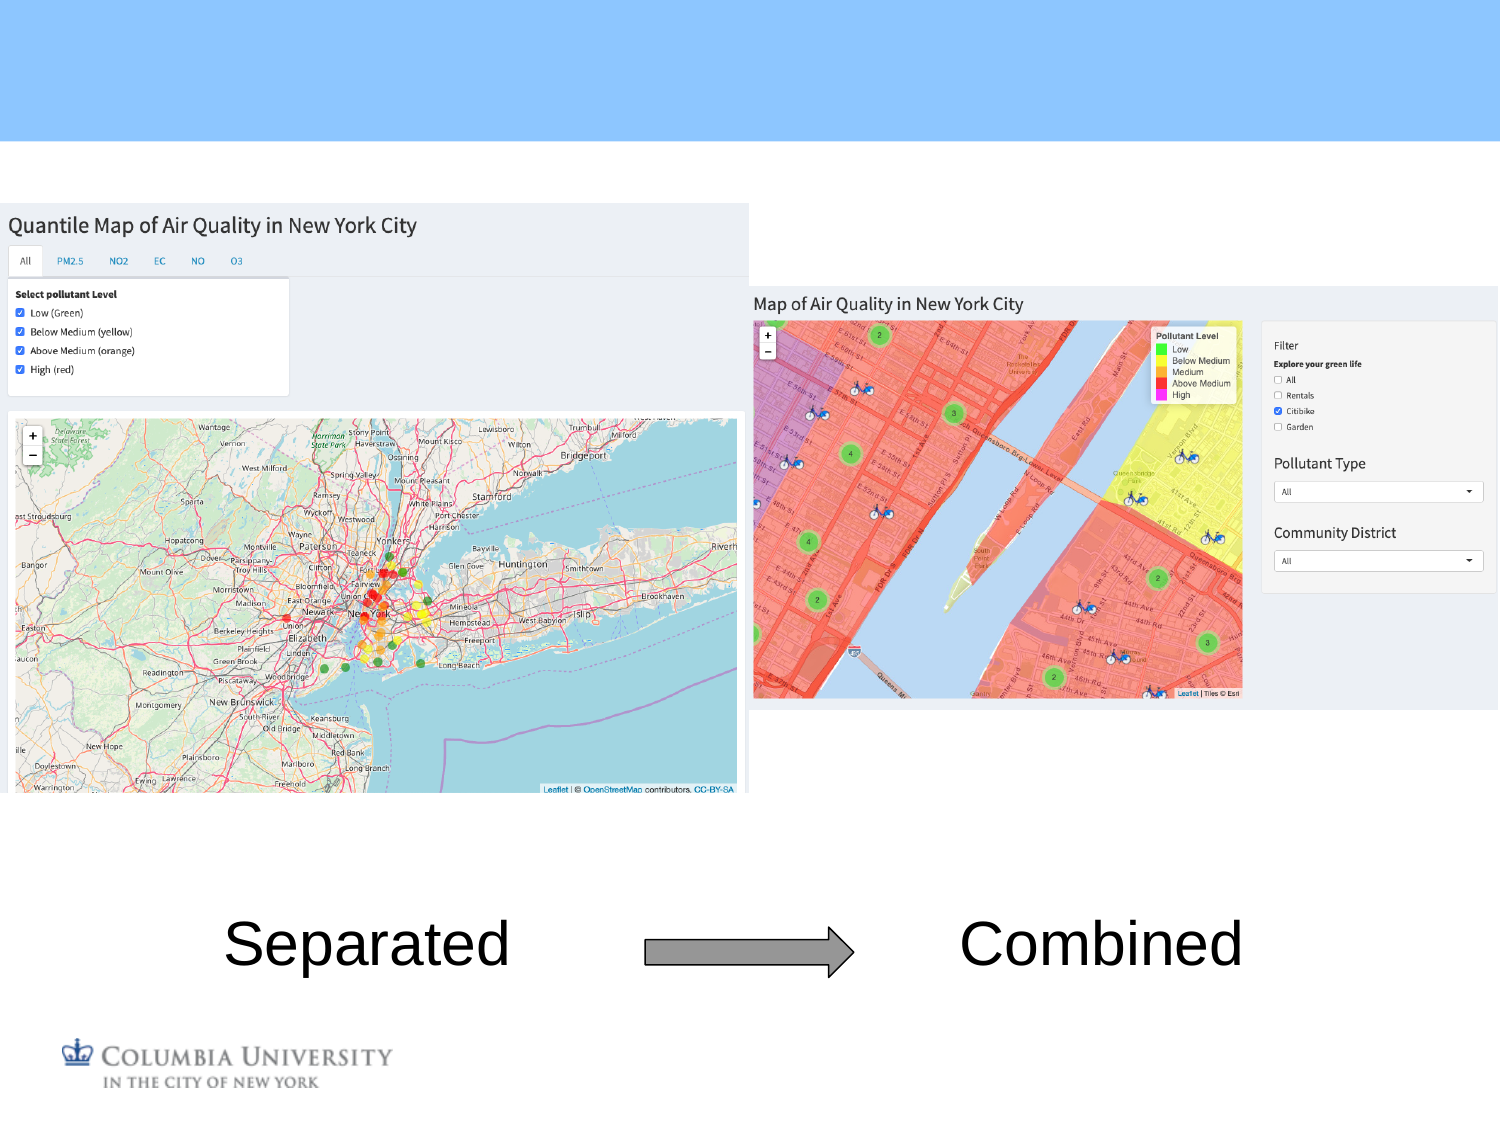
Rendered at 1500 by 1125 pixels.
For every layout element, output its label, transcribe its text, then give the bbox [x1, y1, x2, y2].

picture [0, 203, 1498, 794]
text_box Separated Combined [35, 887, 1464, 1017]
picture [62, 1038, 393, 1088]
text_box [645, 927, 854, 978]
